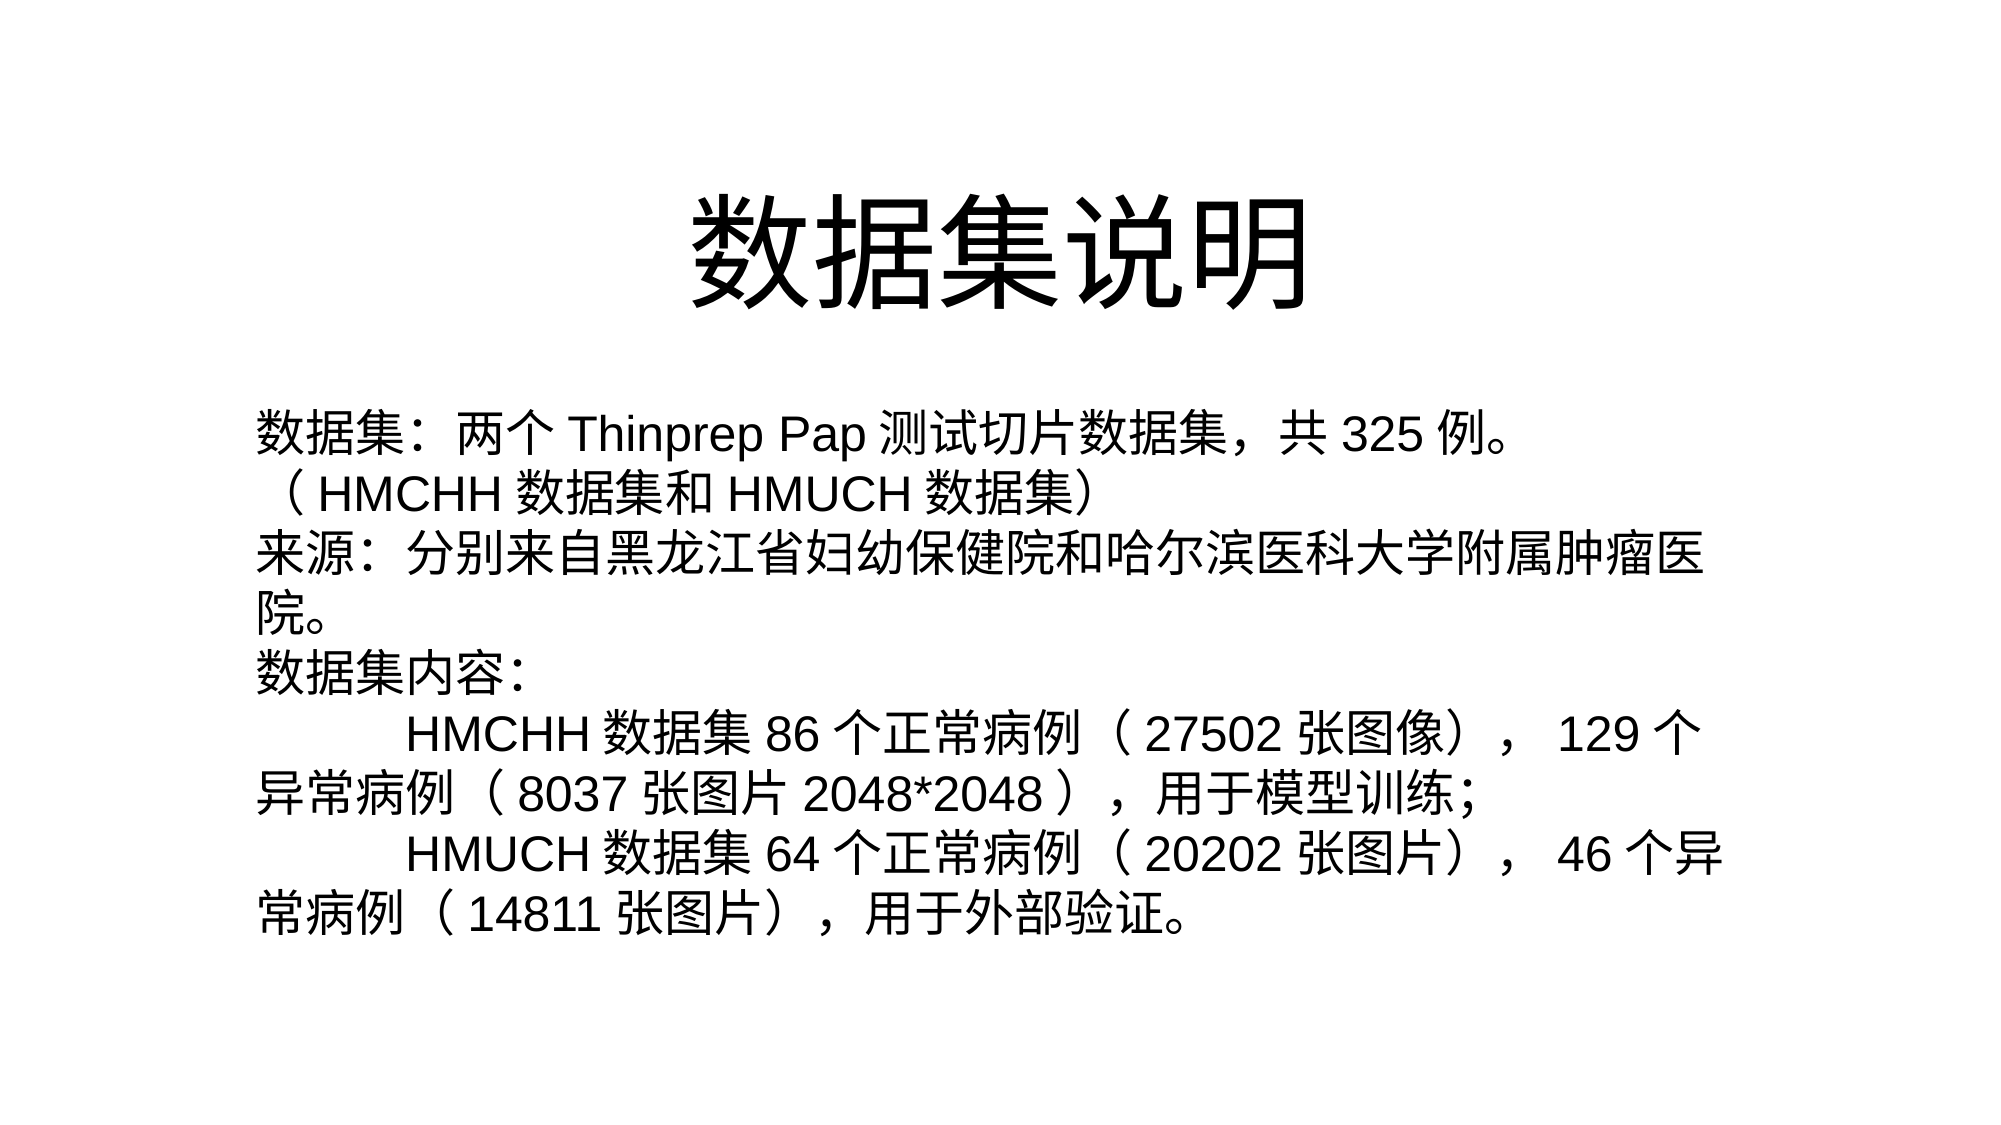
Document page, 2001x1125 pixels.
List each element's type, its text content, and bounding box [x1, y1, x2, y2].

title 数据集说明 [249, 184, 1750, 393]
subtitle 数据集：两个Thinprep Pap测试切片数据集，共325例。（HMCHH数据集和HMUCH数据集） 来源：分别来自黑龙江省妇幼保健院和哈尔滨医科大学附属肿瘤医院。 数据集内容： HMCHH数据集86个正常病例（27502张图像），129个异常病例（8037张图片2048*2048），用于模型训练； HMUCH数据集64个正常病例（20202张图片），46个异常病例（14811张图片），用于外部验证。 [240, 393, 1760, 801]
